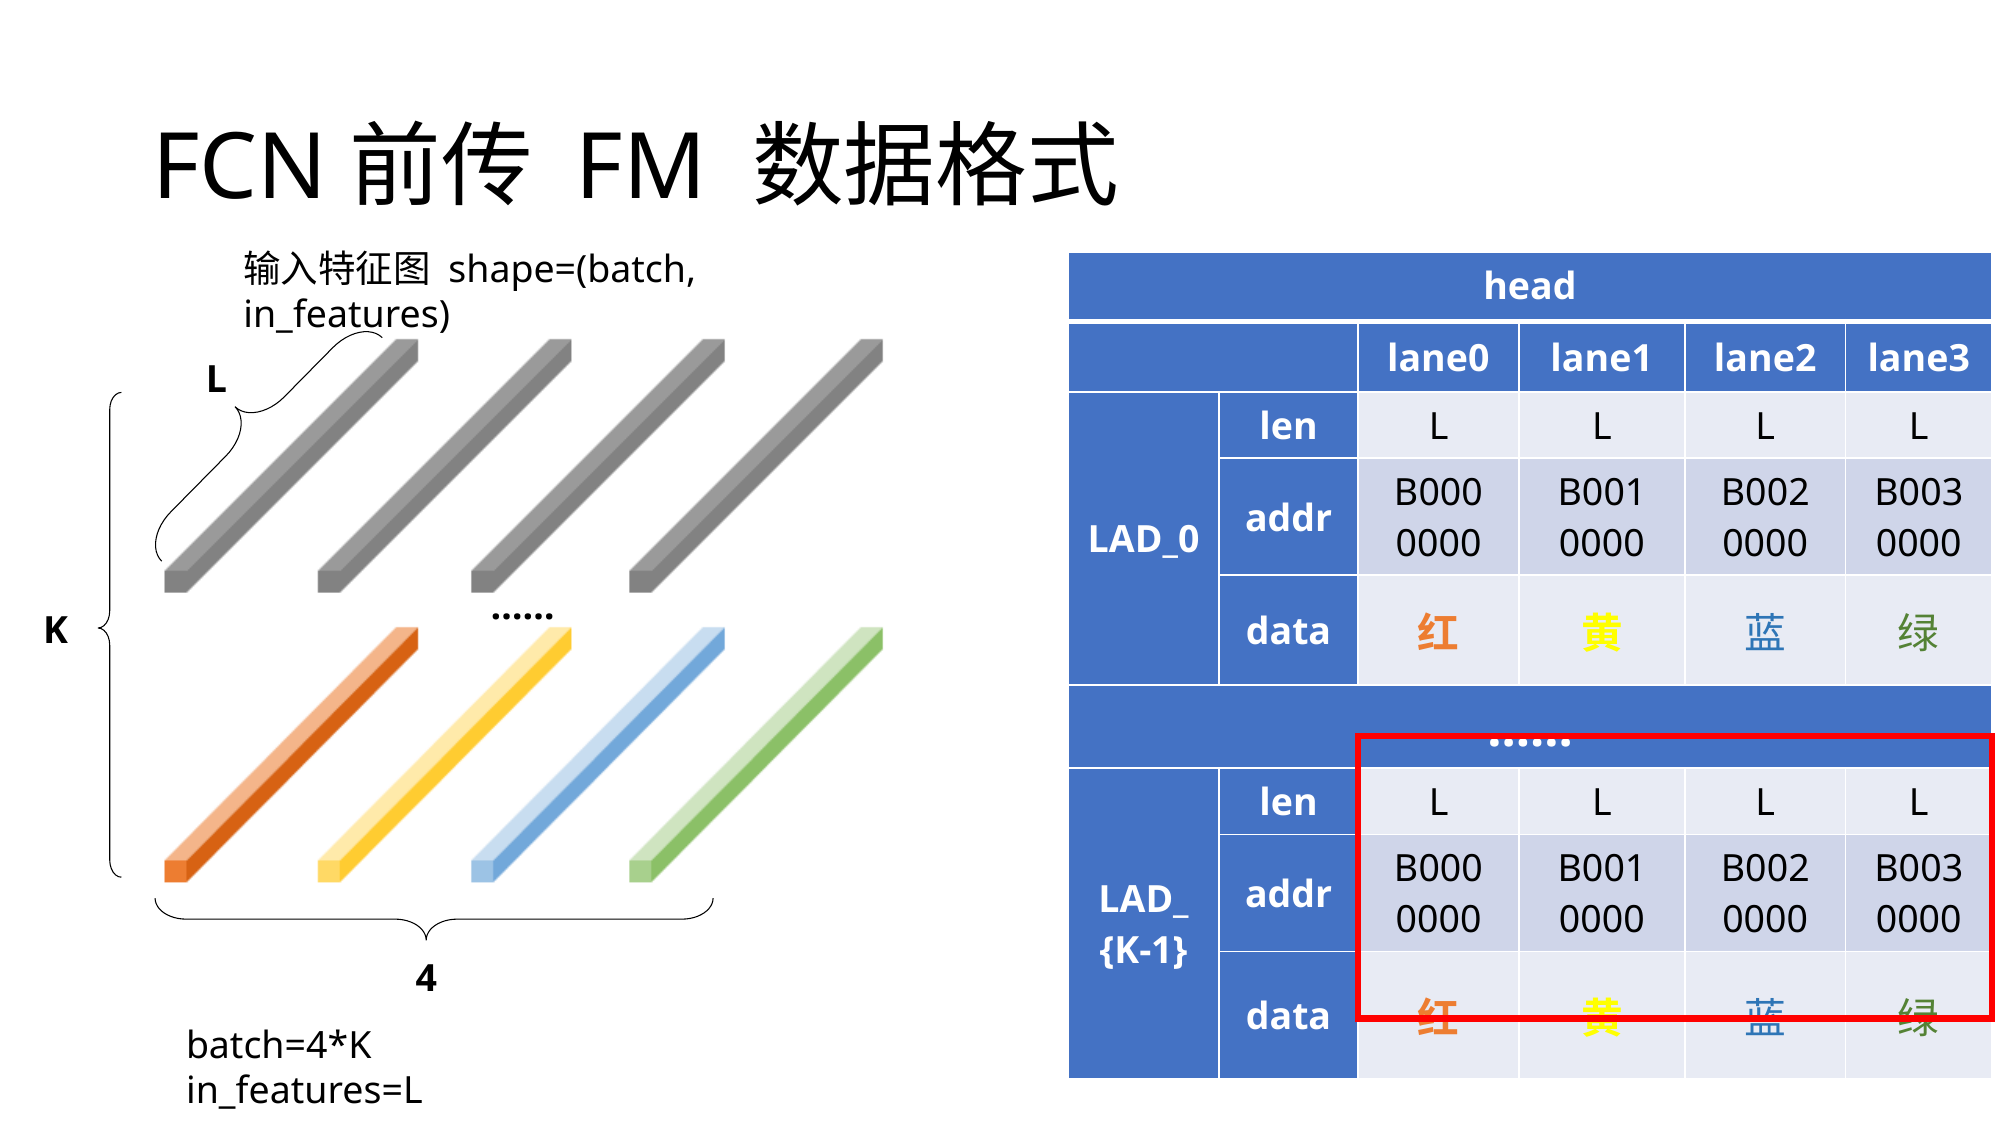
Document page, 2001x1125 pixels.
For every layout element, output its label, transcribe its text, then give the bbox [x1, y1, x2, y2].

table_cell data [1220, 576, 1357, 684]
table_cell lane2 [1686, 324, 1845, 391]
table_cell lane0 [1359, 324, 1518, 391]
text_box [154, 898, 714, 941]
table_cell [1069, 324, 1357, 391]
table_cell 红 [1359, 576, 1518, 684]
table_cell 红 [1359, 1019, 1518, 1078]
table_cell L [1359, 393, 1518, 457]
table_cell addr [1220, 459, 1357, 574]
text_box K [28, 599, 84, 659]
picture [157, 330, 905, 892]
text_box [97, 391, 122, 878]
table_cell LAD_0 [1069, 393, 1218, 684]
table_cell L [1520, 393, 1684, 457]
table_cell L [1846, 393, 1991, 457]
table_cell B003 0000 [1846, 459, 1991, 574]
text_box batch=4*K in_features=L [171, 1013, 513, 1119]
table_cell len [1220, 769, 1357, 834]
table_cell addr [1220, 835, 1357, 951]
table_cell lane3 [1846, 324, 1991, 391]
text_box [1357, 735, 1993, 1019]
table_cell 绿 [1846, 576, 1991, 684]
table_cell LAD_ {K-1} [1069, 769, 1218, 1078]
table_cell B000 0000 [1359, 459, 1518, 574]
table_cell 蓝 [1686, 576, 1845, 684]
table_cell lane1 [1520, 324, 1684, 391]
table_cell 黄 [1520, 576, 1684, 684]
title FCN前传 FM 数据格式 [137, 59, 1863, 278]
table_cell B001 0000 [1520, 459, 1684, 574]
table_cell L [1686, 393, 1845, 457]
table_cell data [1220, 952, 1357, 1078]
table_cell B002 0000 [1686, 459, 1845, 574]
table_cell 绿 [1846, 1019, 1991, 1078]
table_cell …… [1069, 686, 1991, 767]
table_cell 蓝 [1686, 1019, 1845, 1078]
text_box 4 [400, 946, 625, 1007]
table_cell 黄 [1520, 1019, 1684, 1078]
table_cell len [1220, 393, 1357, 457]
table_header head [1069, 253, 1991, 319]
text_box 输入特征图 shape=(batch, in_features) [228, 237, 905, 330]
